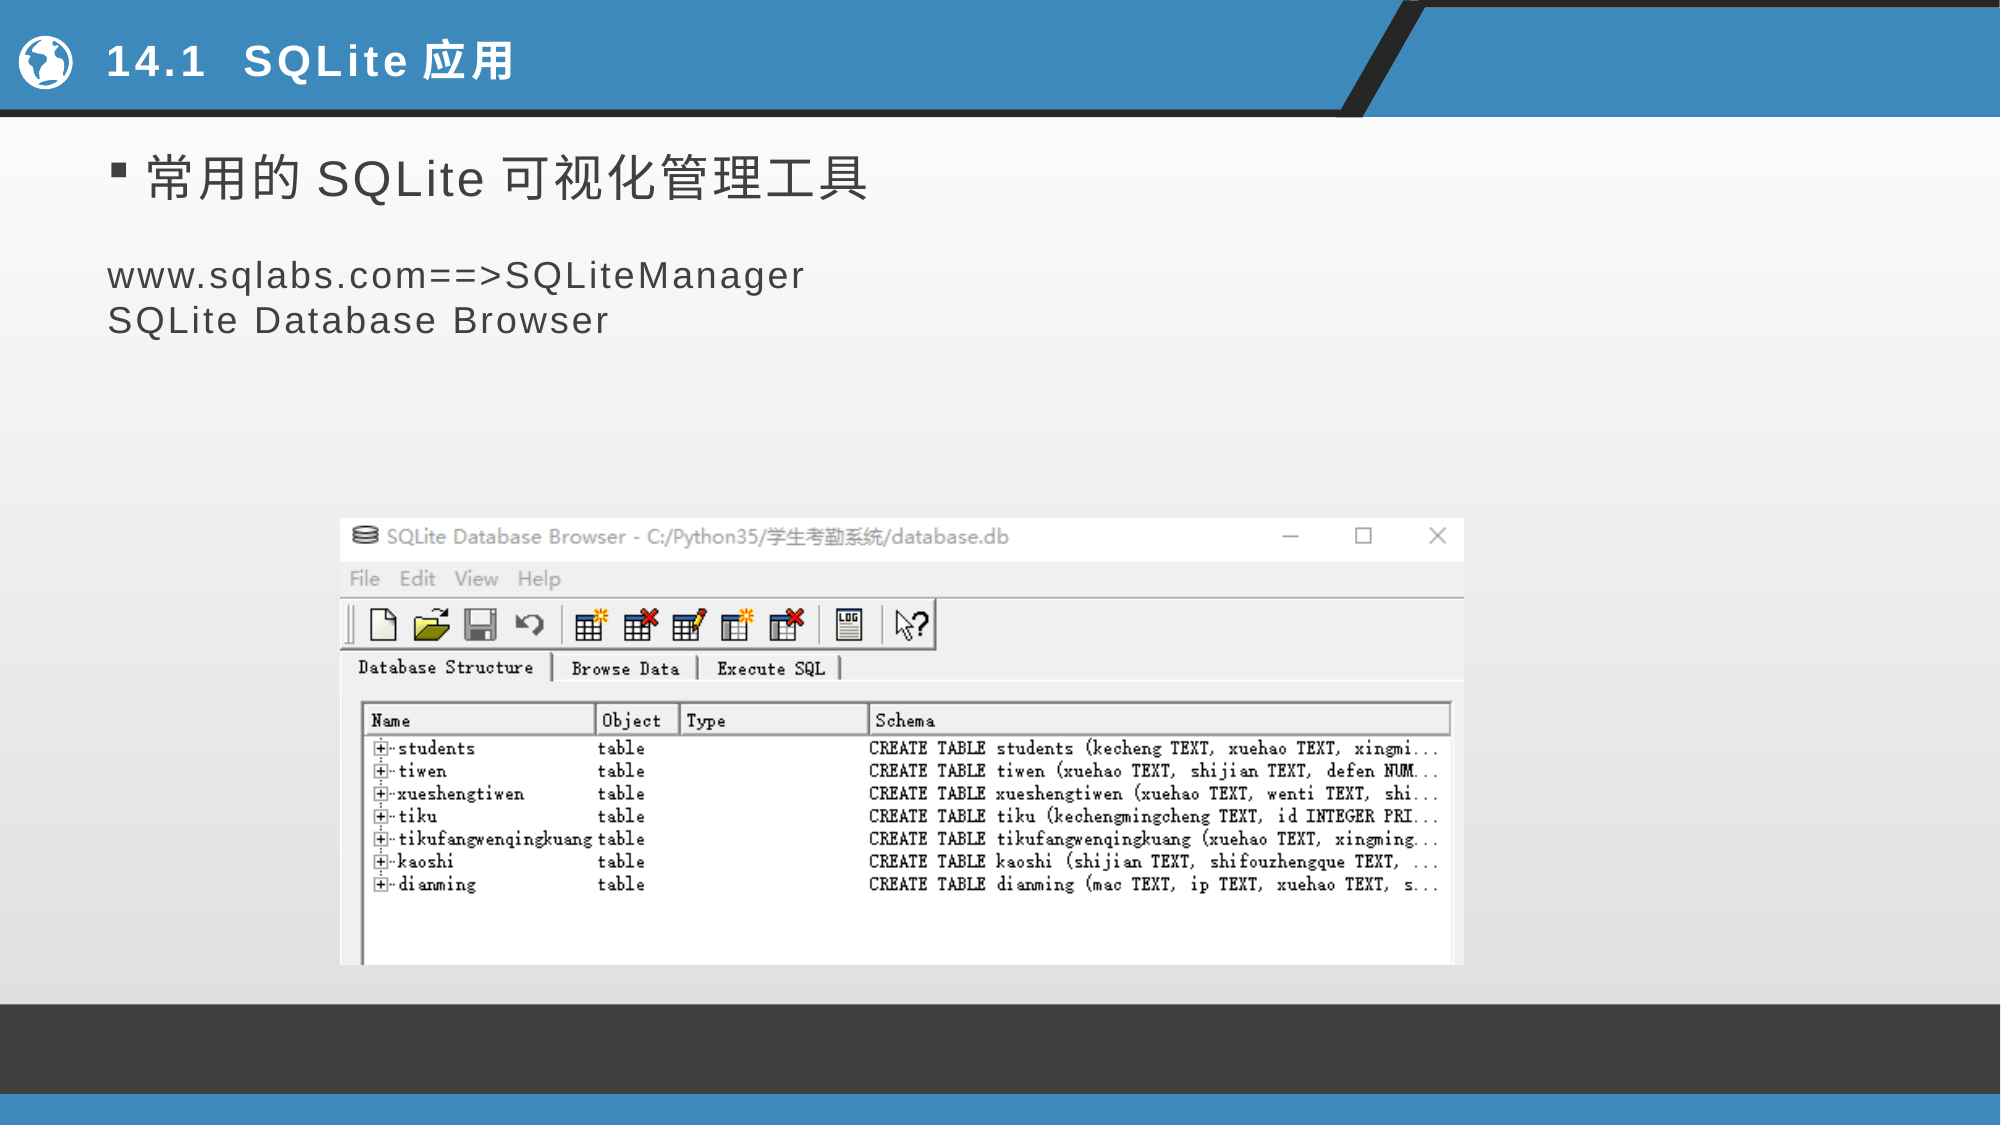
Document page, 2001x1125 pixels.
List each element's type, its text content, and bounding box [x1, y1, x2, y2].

list 常用的SQLite可视化管理工具 www.sqlabs.com==>SQLiteManager SQLite Database Browser [90, 146, 1921, 976]
title 14.1 SQLite应用 [90, 24, 977, 93]
picture [340, 518, 1464, 965]
